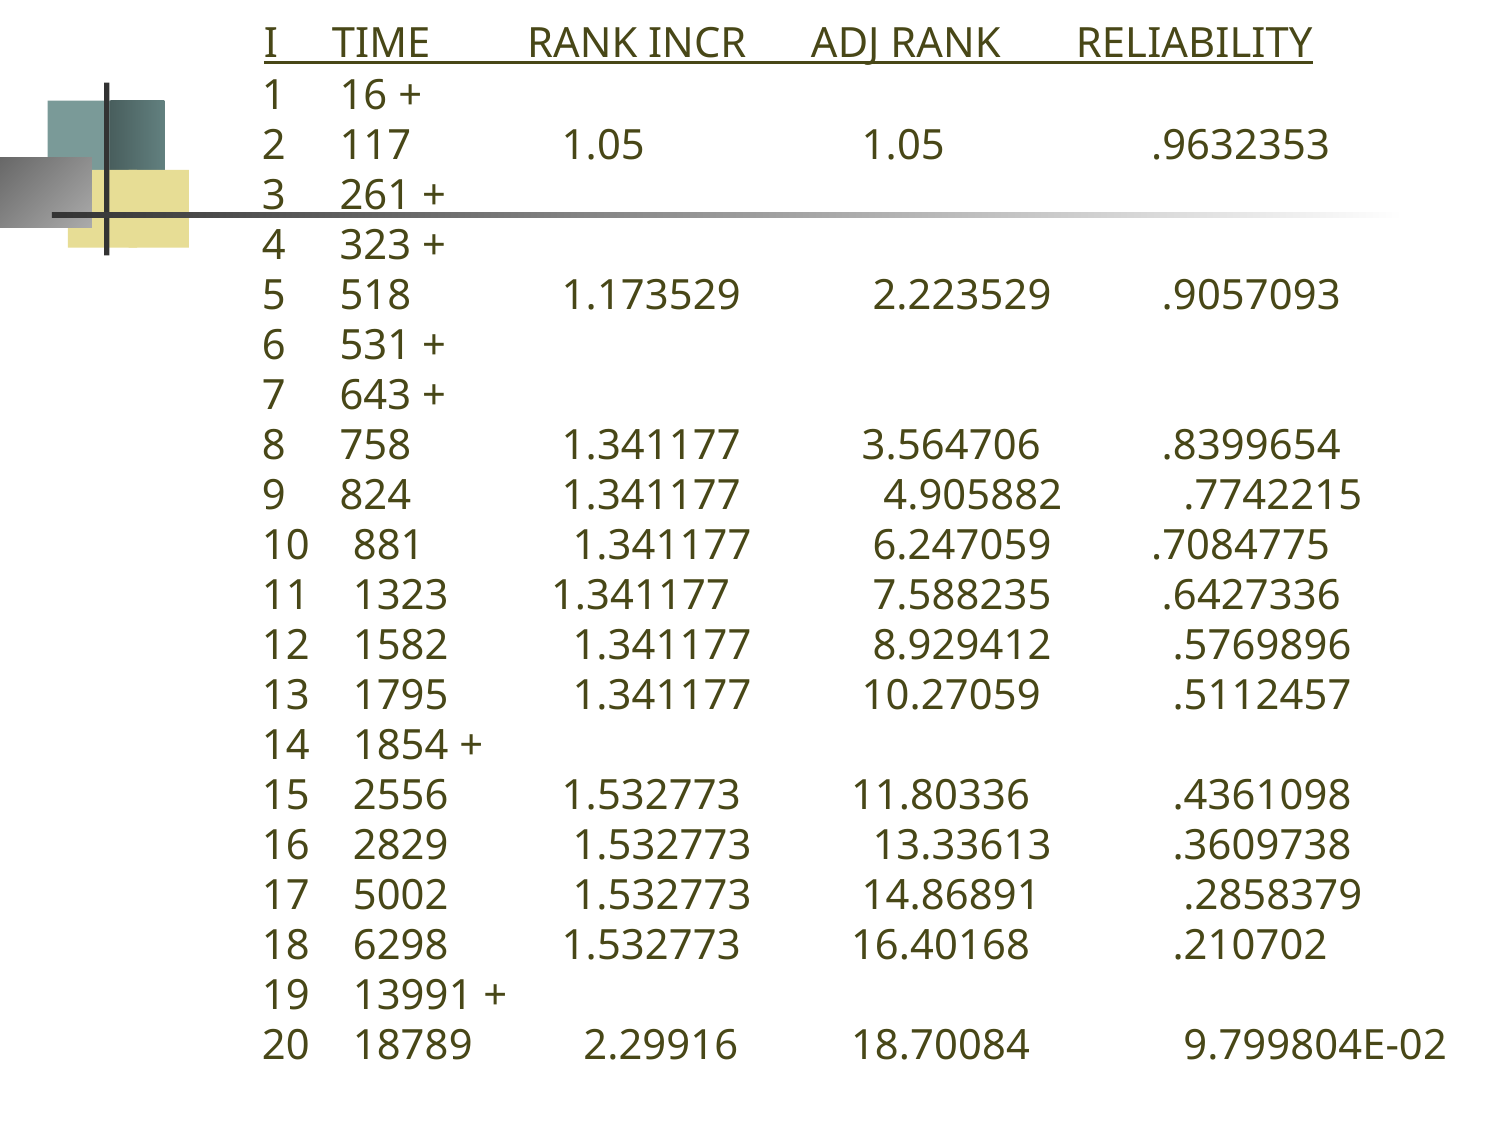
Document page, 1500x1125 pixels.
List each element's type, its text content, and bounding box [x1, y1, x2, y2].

text_box I TIME RANK INCR ADJ RANK RELIABILITY 1 16 + 2 117 1.05 1.05 .9632353 3 261 + 4 323 + 5 518 1.173529 2.223529 .9057093 6 531 + 7 643 + 8 758 1.341177 3.564706 .8399654 9 824 1.341177 4.905882 .7742215 10 881 1.341177 6.247059 .7084775 11 1323 1.341177 7.588235 .6427336 12 1582 1.341177 8.929412 .5769896 13 1795 1.341177 10.27059 .5112457 14 1854 + 15 2556 1.532773 11.80336 .4361098 16 2829 1.532773 13.33613 .3609738 17 5002 1.532773 14.86891 .2858379 18 6298 1.532773 16.40168 .210702 19 13991 + 20 18789 2.29916 18.70084 9.799804E-02 [235, 0, 1474, 1076]
